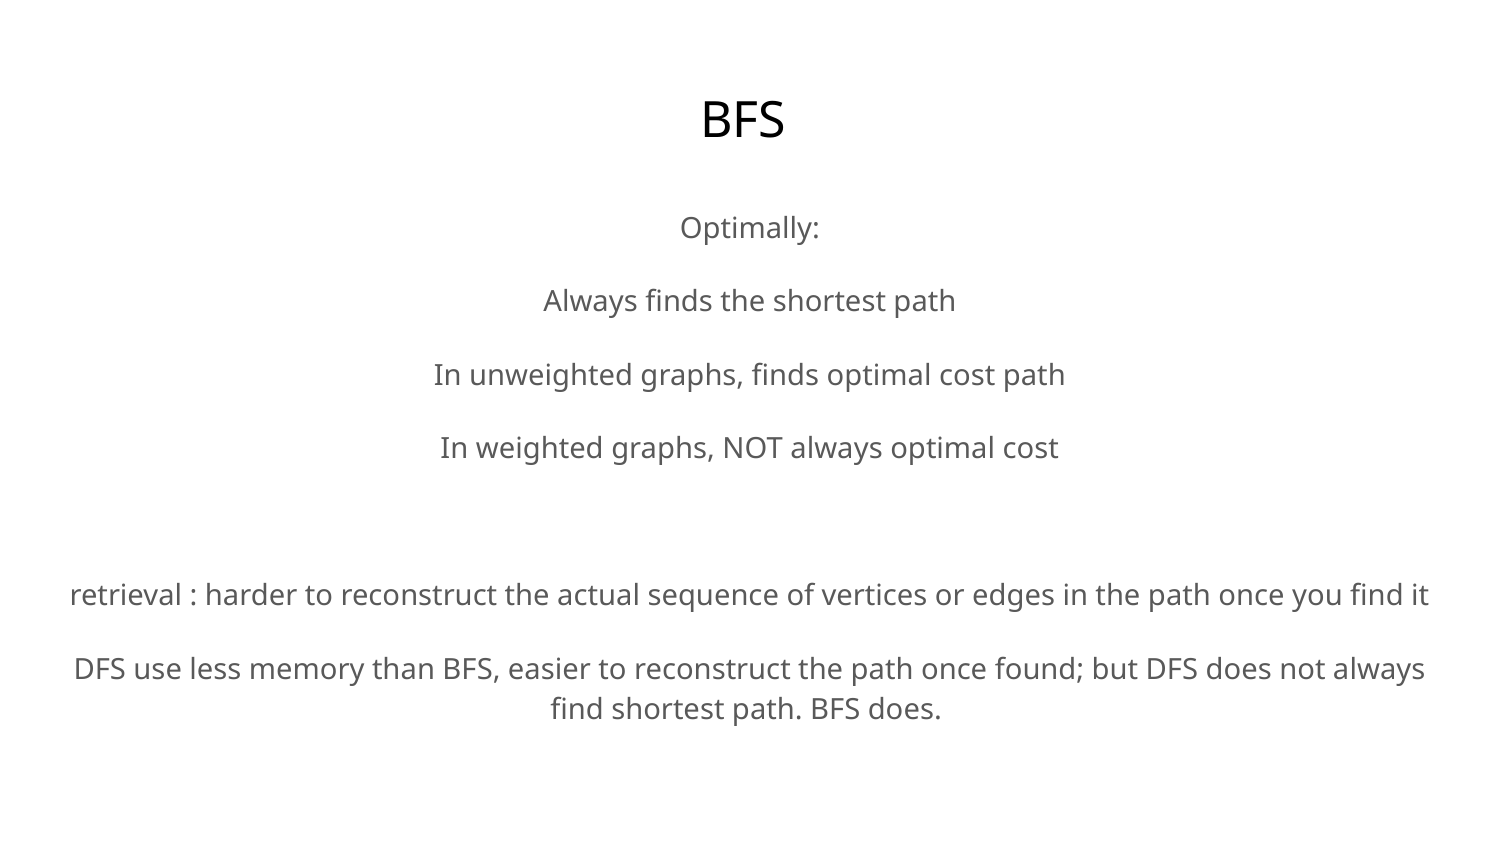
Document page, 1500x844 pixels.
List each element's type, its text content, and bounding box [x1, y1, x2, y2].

title BFS [51, 72, 1449, 167]
list Optimally: Always finds the shortest path In unweighted graphs, finds optimal cost path In weighted graphs, NOT always optimal cost retrieval : harder to reconstruct the actual sequence of vertices or edges in the path once you find it DFS use less memory than BFS, easier to reconstruct the path once found; but DFS does not always find shortest path. BFS does. [51, 189, 1449, 750]
